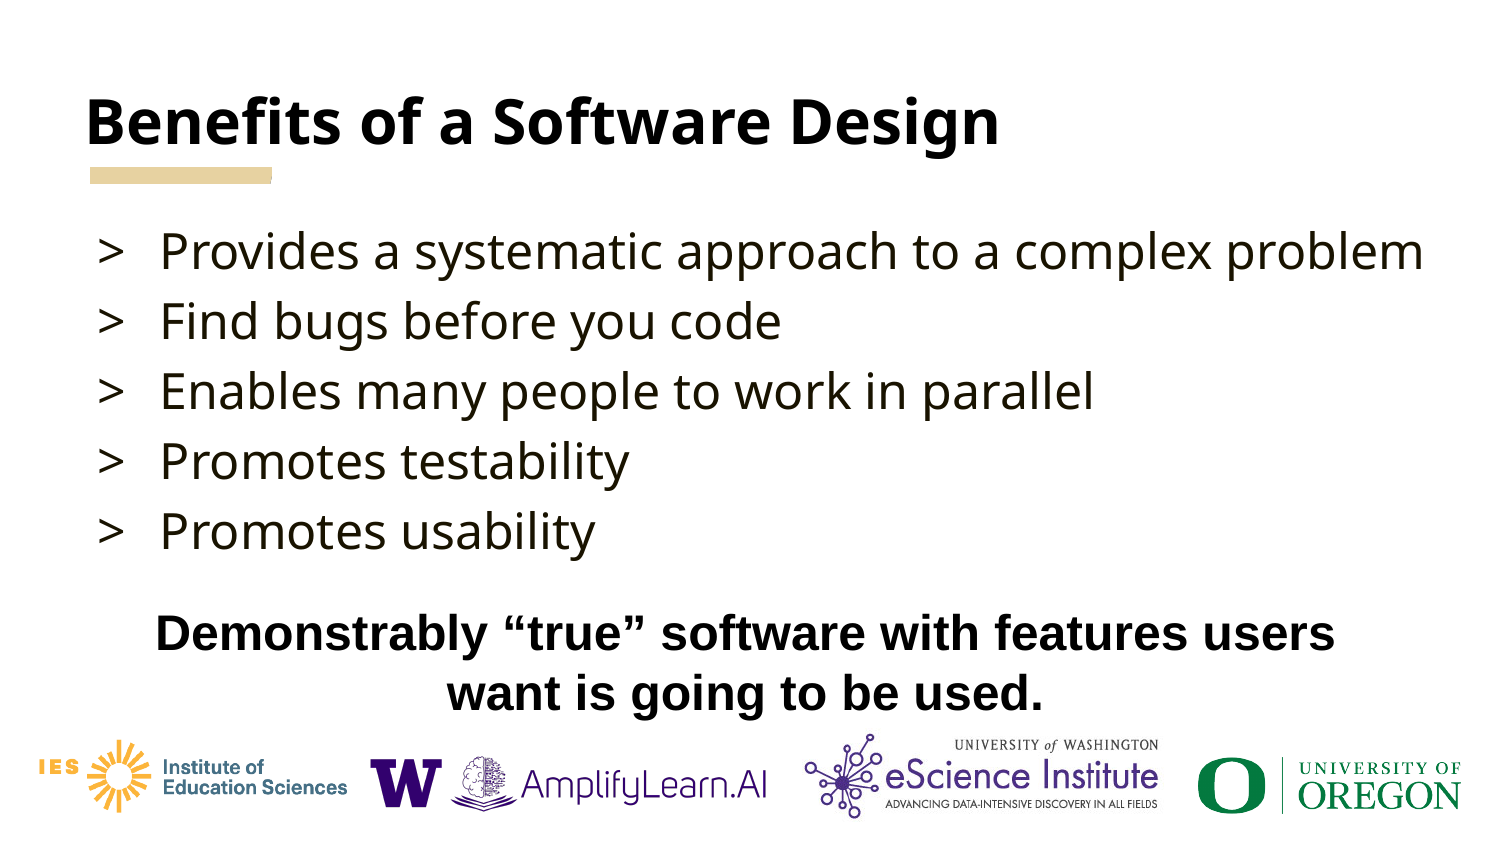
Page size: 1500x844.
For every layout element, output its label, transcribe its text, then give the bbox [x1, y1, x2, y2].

list Provides a systematic approach to a complex problem Find bugs before you code Enables many people to work in parallel Promotes testability Promotes usability [73, 214, 1479, 683]
picture [357, 732, 784, 821]
text_box Demonstrably “true” software with features users want is going to be used. [109, 593, 1382, 728]
picture [1198, 757, 1461, 814]
title Benefits of a Software Design [73, 76, 1419, 168]
picture [794, 728, 1187, 827]
picture [39, 739, 347, 813]
picture [90, 168, 272, 184]
